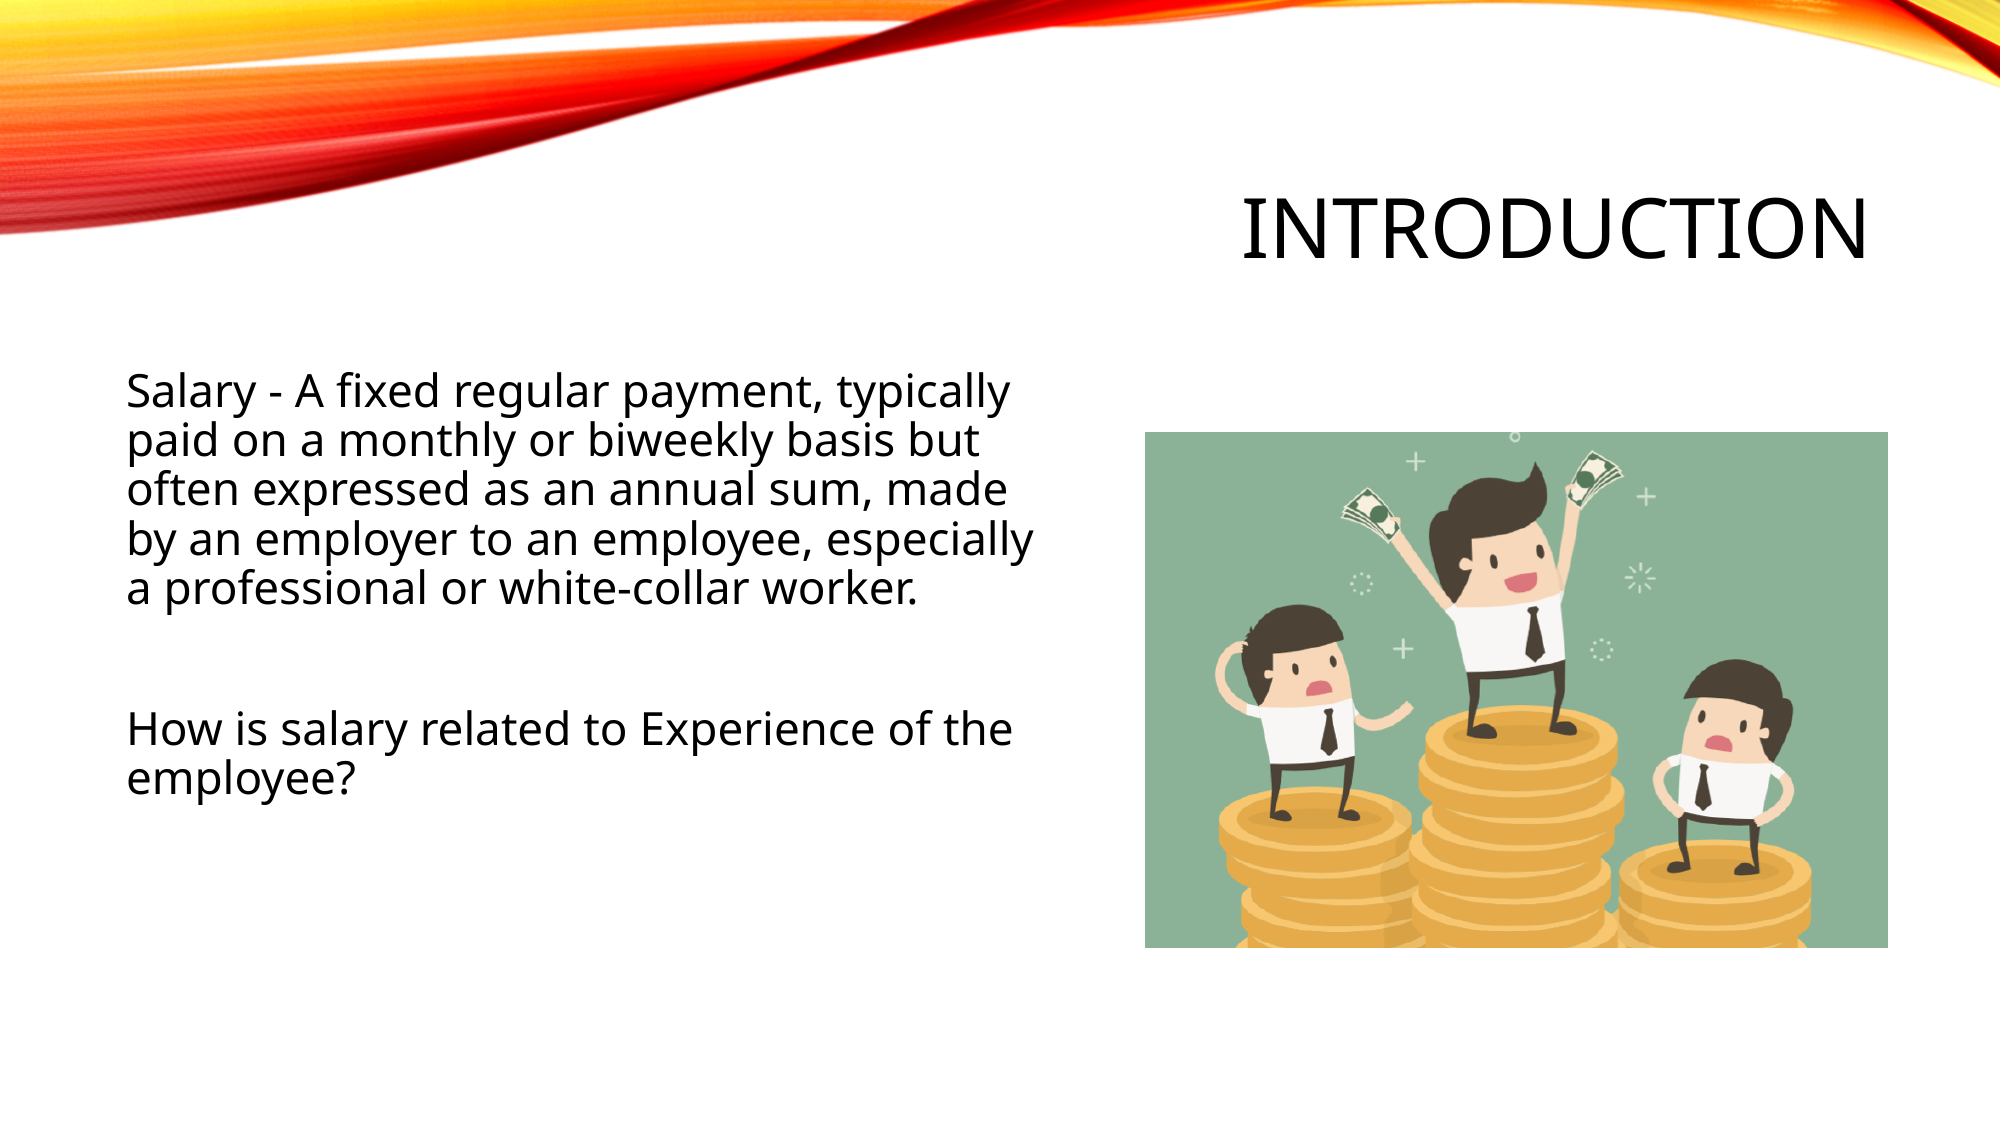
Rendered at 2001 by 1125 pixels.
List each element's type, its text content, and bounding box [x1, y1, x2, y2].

picture [1145, 432, 1888, 948]
picture [0, 0, 2000, 237]
title Introduction [474, 125, 1888, 338]
list Salary - A fixed regular payment, typically paid on a monthly or biweekly basis but often expressed as an annual sum, made by an employer to an employee, especially a professional or white-collar worker. How is salary related to Experience of the employee? [111, 360, 1066, 1021]
